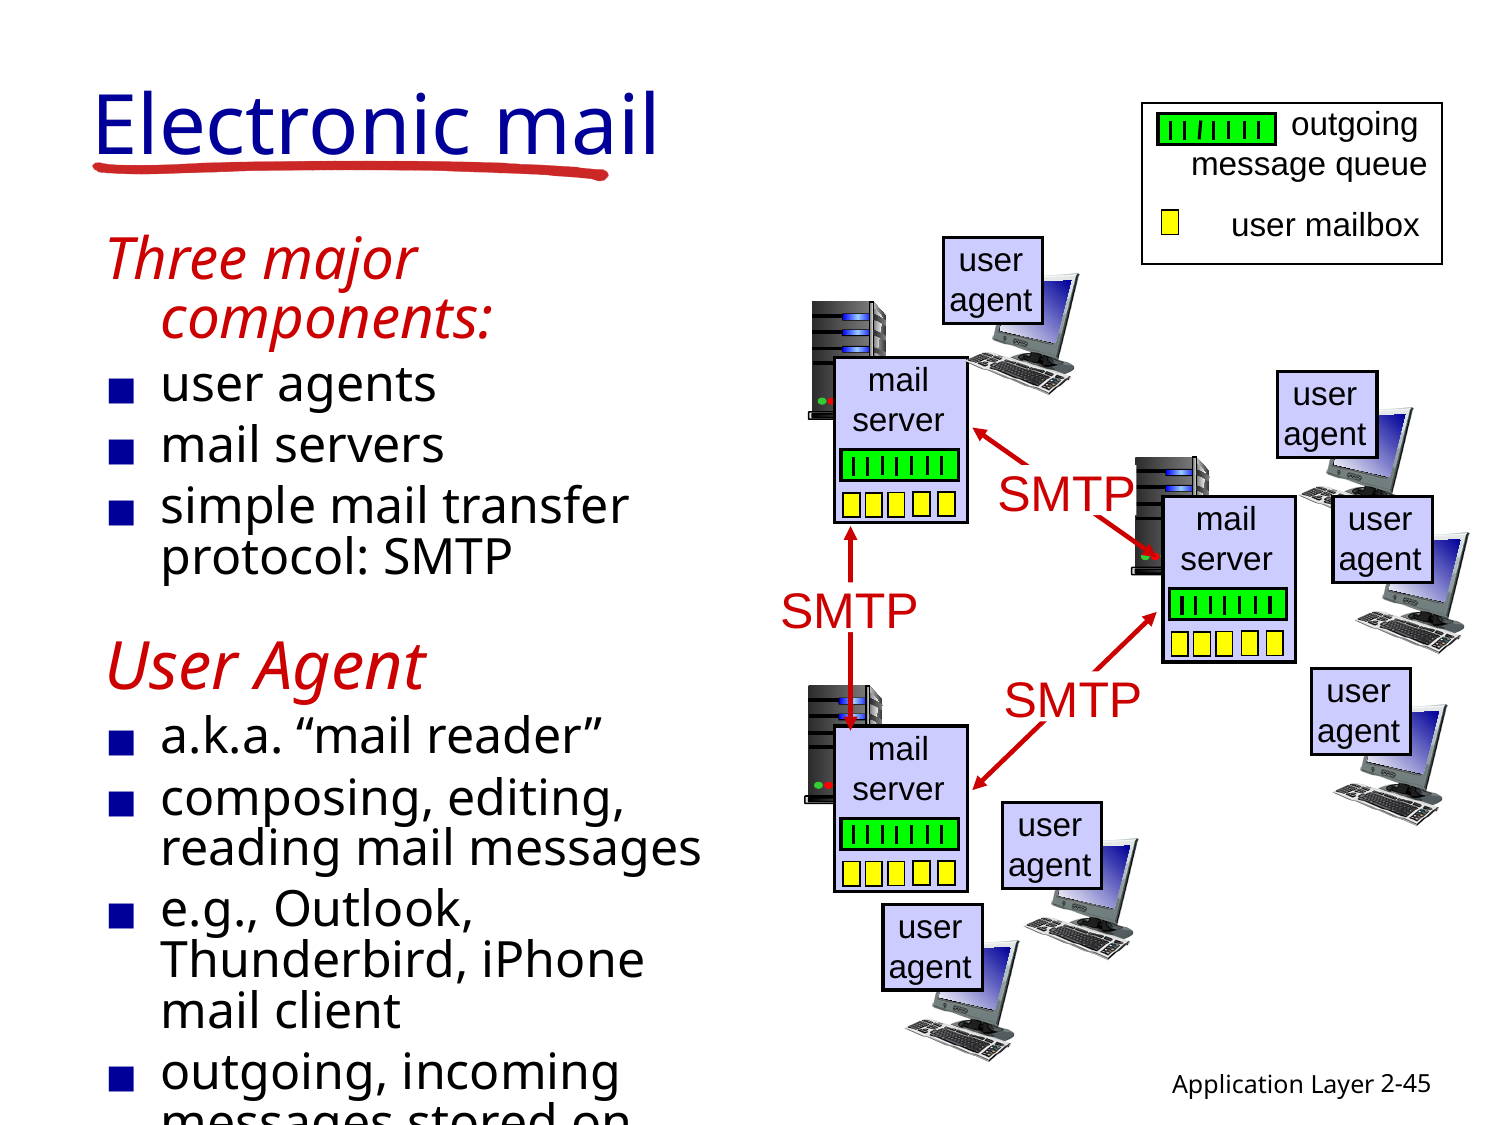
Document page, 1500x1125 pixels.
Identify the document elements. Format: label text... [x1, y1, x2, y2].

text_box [1157, 94, 1444, 229]
text_box Application Layer [914, 1079, 1390, 1108]
text_box 2-‹#› [1365, 1076, 1477, 1106]
picture [89, 155, 614, 187]
title Electronic mail [76, 49, 1352, 193]
list Three major components: user agents mail servers simple mail transfer protocol: SMTP User Agent a.k.a. “mail reader” composing, editing, reading mail messages e.g., Outlook, Thunderbird, iPhone mail client outgoing, incoming messages stored on server [89, 224, 735, 1025]
text_box [1142, 103, 1152, 229]
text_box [764, 230, 1474, 1071]
